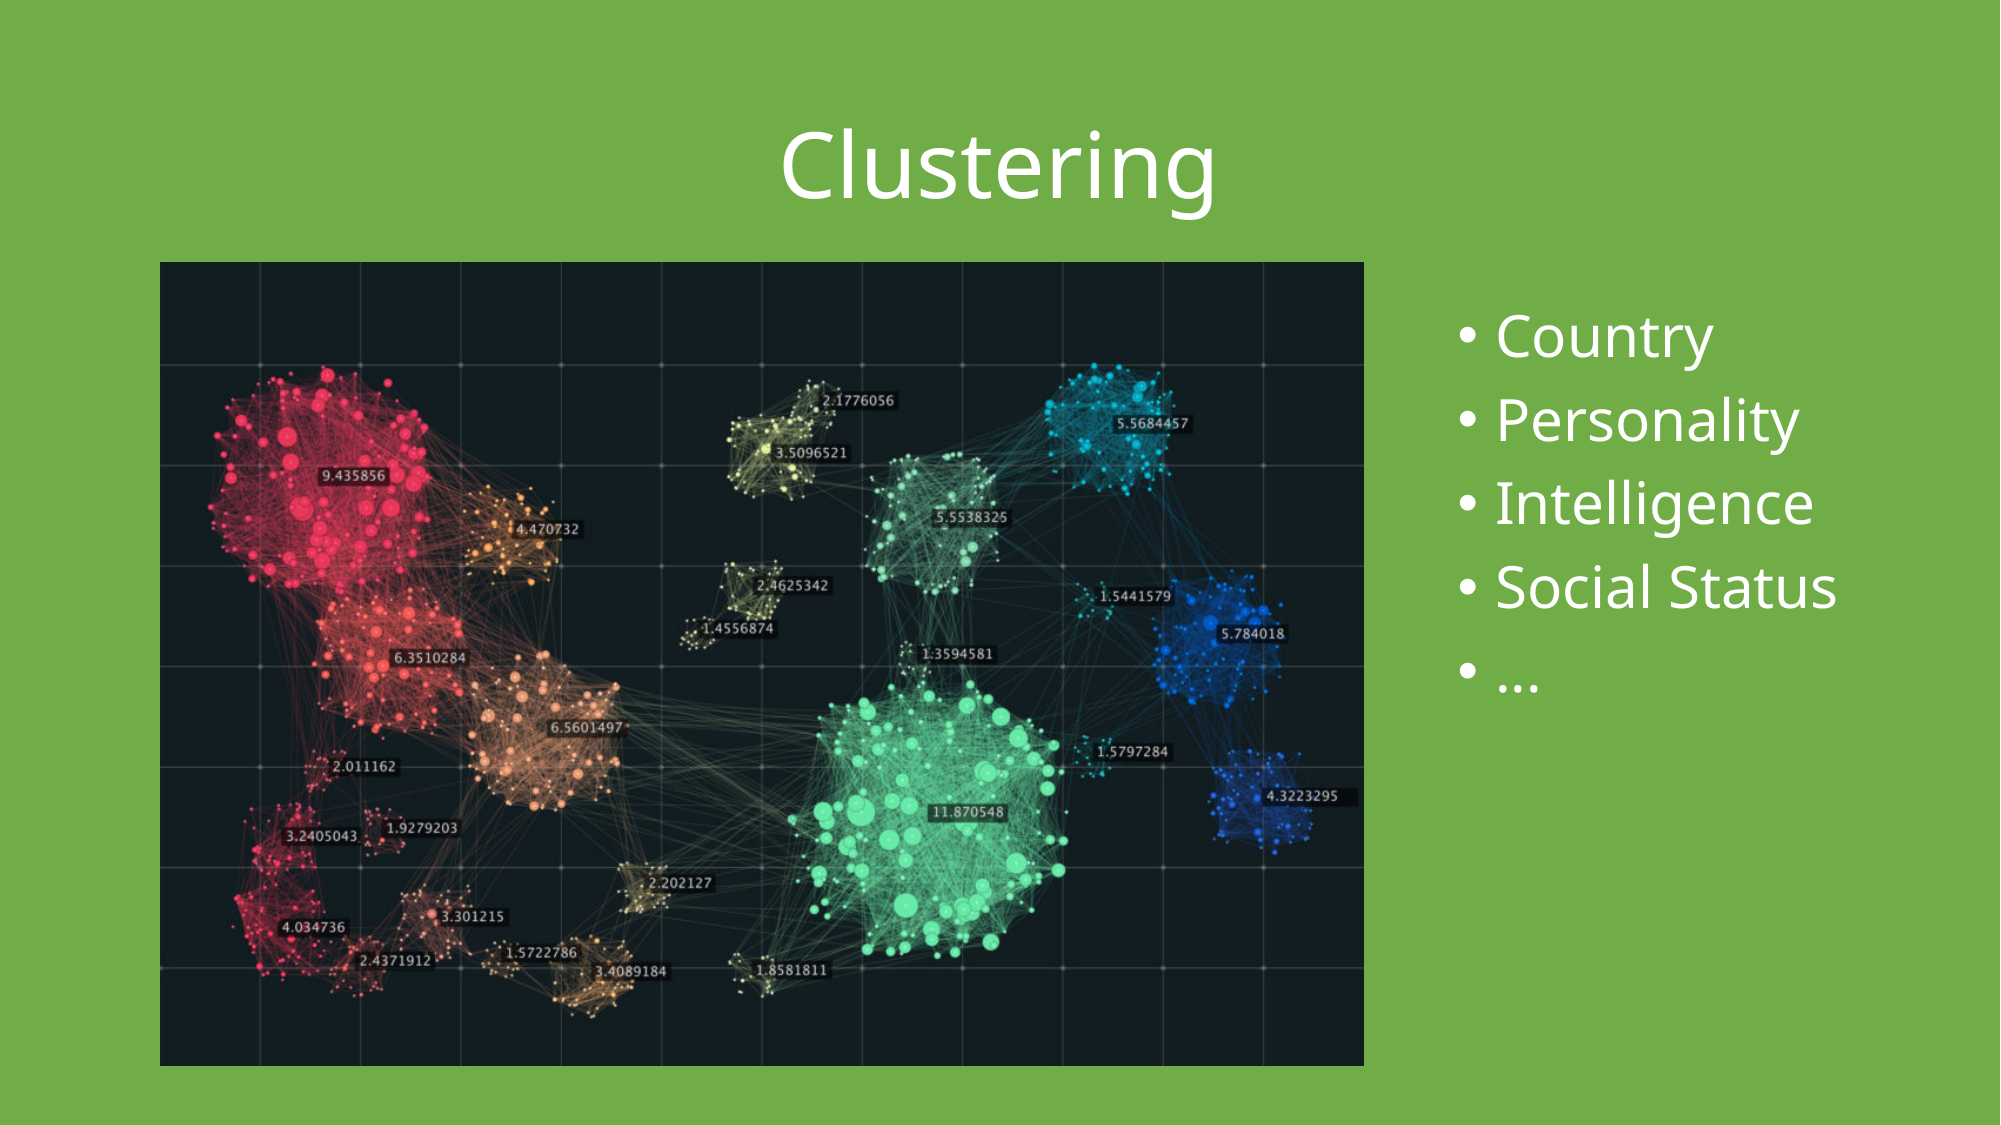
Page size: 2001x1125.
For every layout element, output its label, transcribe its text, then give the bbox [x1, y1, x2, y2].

title Clustering [137, 59, 1863, 278]
picture [160, 262, 1364, 1066]
list Country Personality Intelligence Social Status ... [1442, 299, 2000, 1014]
